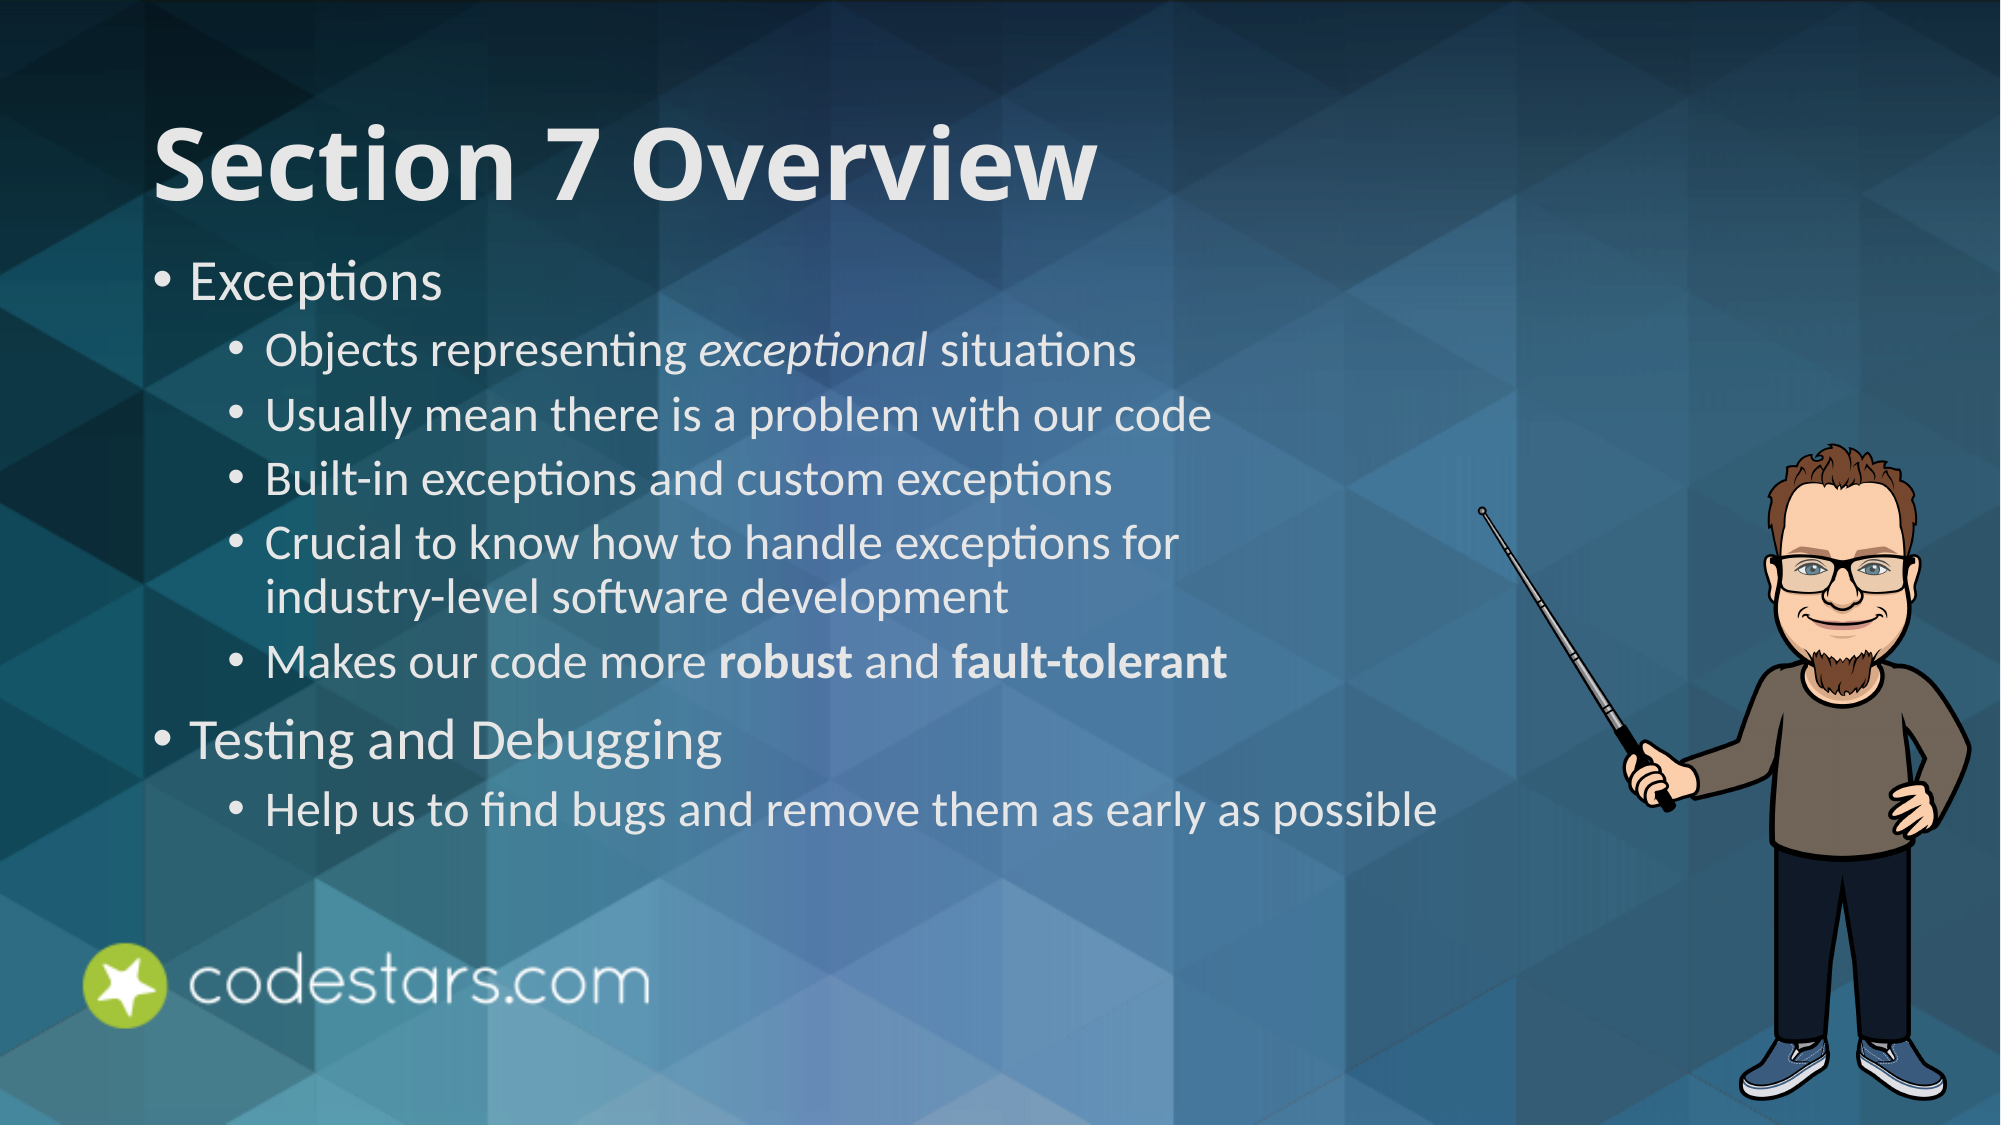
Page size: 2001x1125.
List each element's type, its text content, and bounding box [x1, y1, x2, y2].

list Exceptions Objects representing exceptional situations Usually mean there is a problem with our code Built-in exceptions and custom exceptions Crucial to know how to handle exceptions for industry-level software development Makes our code more robust and fault-tolerant Testing and Debugging Help us to find bugs and remove them as early as possible [137, 242, 1863, 938]
title Section 7 Overview [137, 59, 1863, 242]
picture [0, 0, 2001, 1125]
